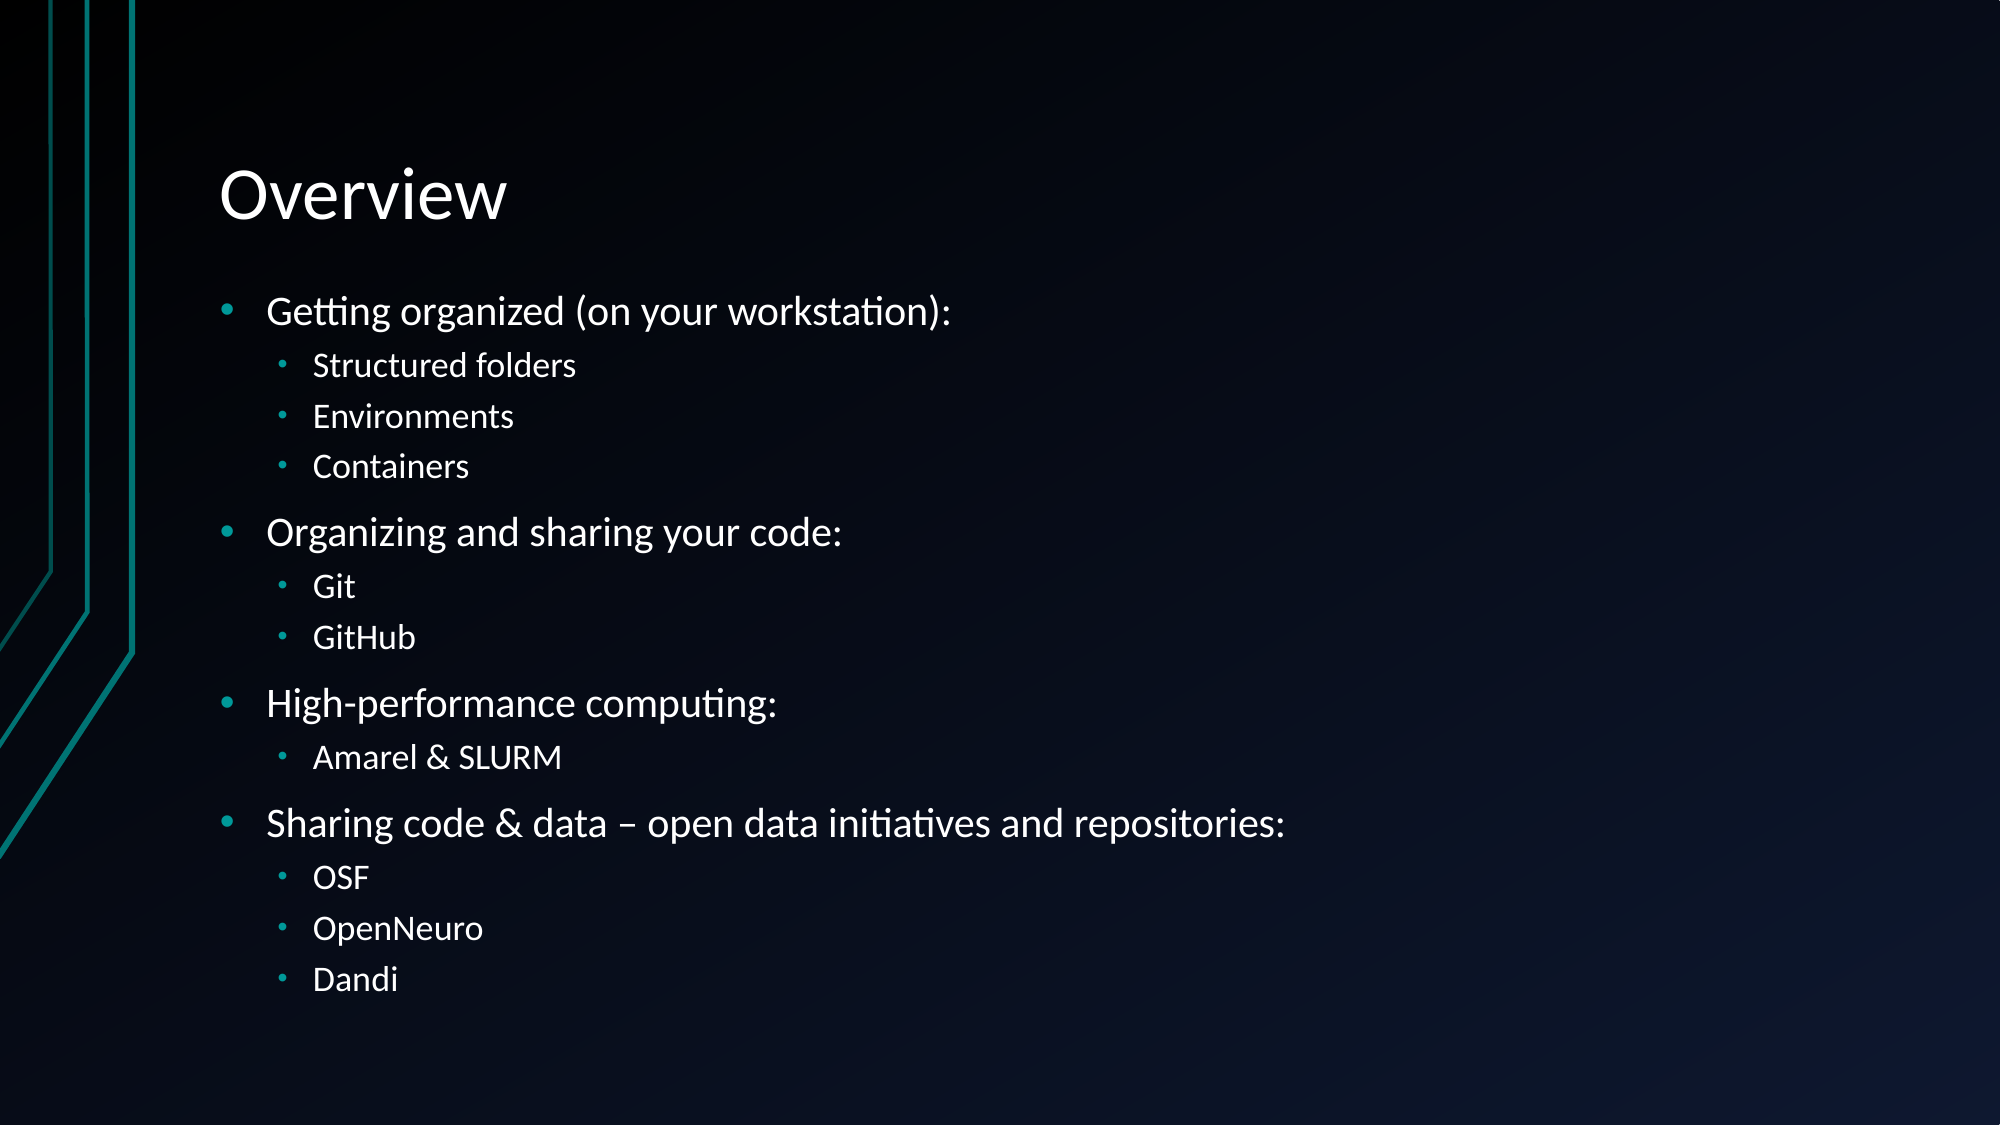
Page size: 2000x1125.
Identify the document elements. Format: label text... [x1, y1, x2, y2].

list Getting organized (on your workstation): Structured folders Environments Containers Organizing and sharing your code: Git GitHub High-performance computing: Amarel & SLURM Sharing code & data – open data initiatives and repositories: OSF OpenNeuro Dandi [199, 279, 1900, 1012]
title Overview [199, 45, 1900, 246]
